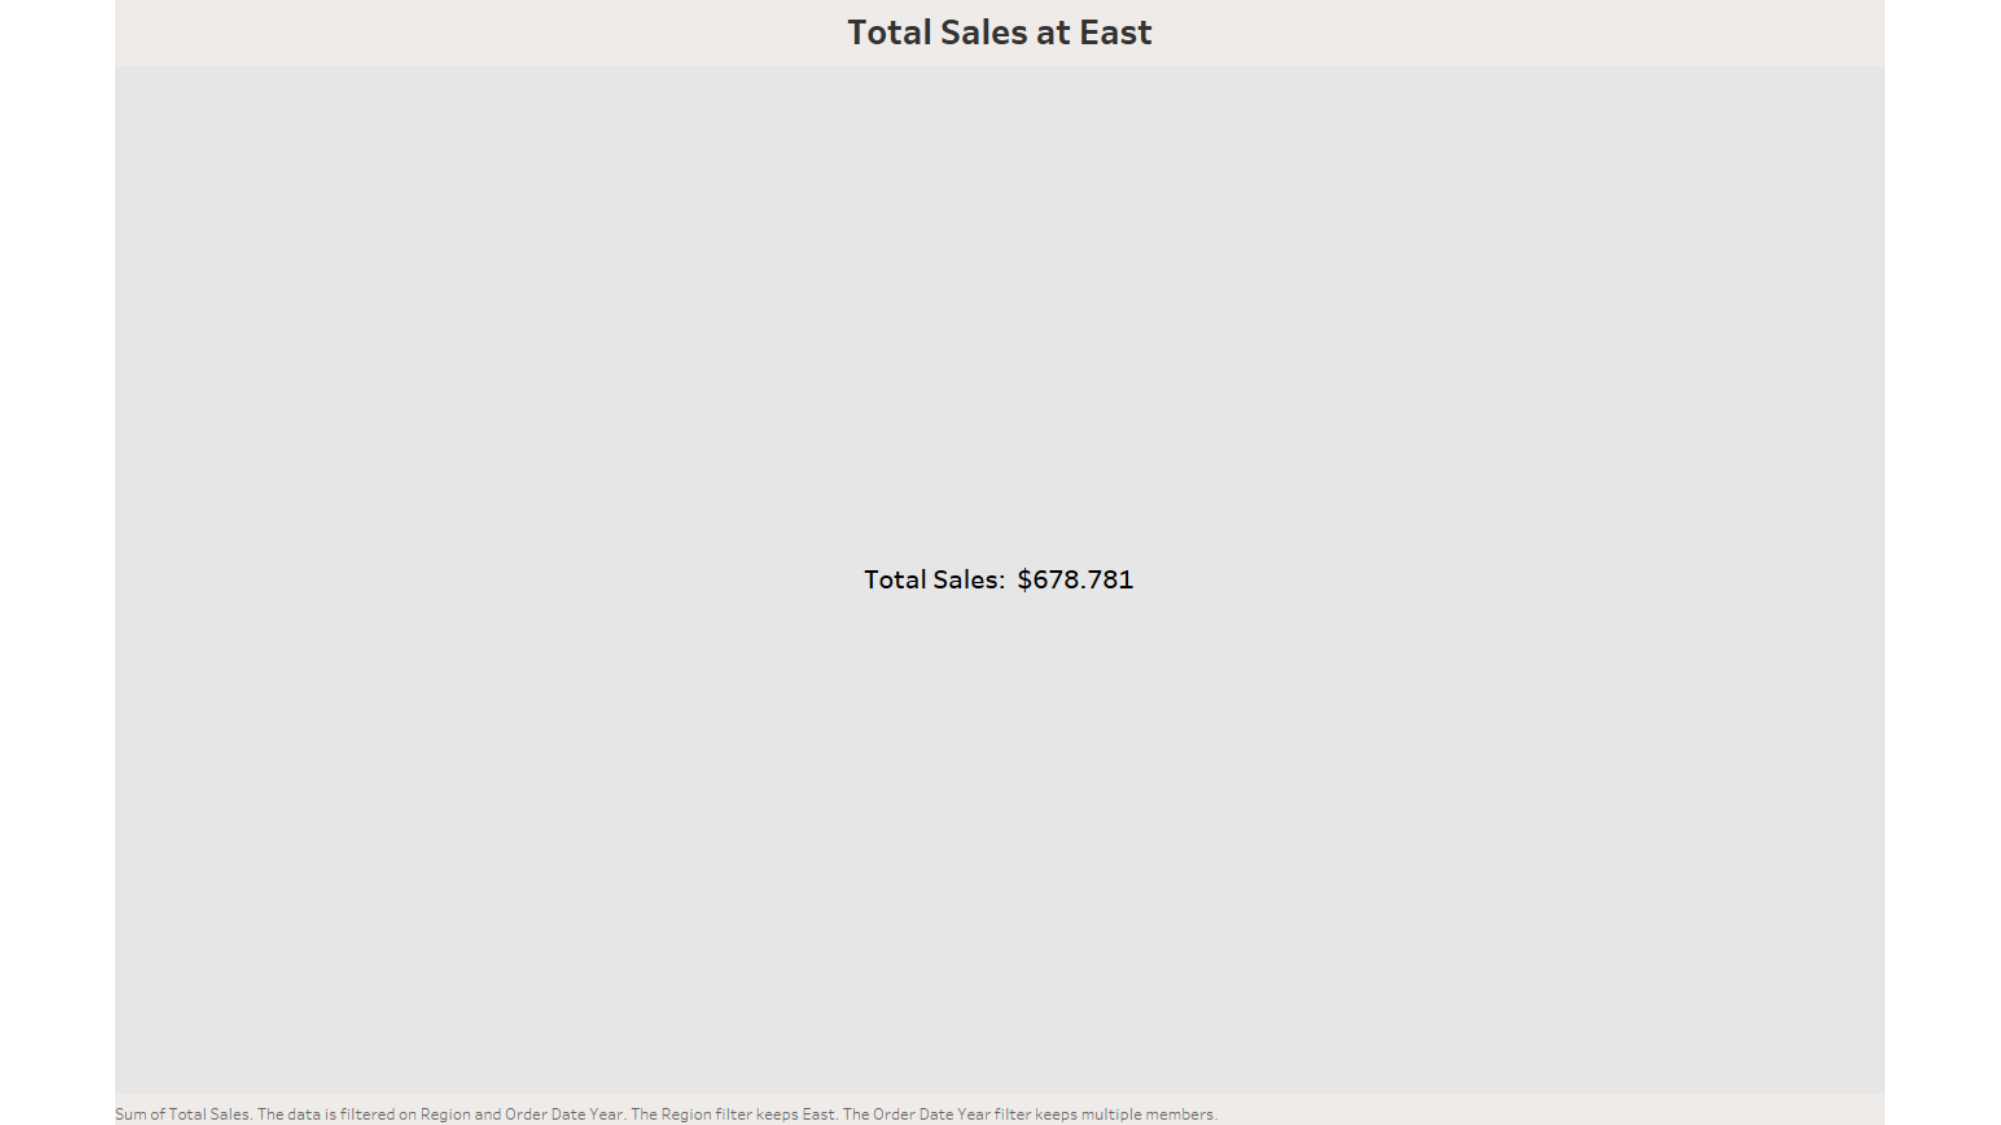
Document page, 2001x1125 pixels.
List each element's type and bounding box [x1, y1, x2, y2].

picture [115, 0, 1885, 1125]
